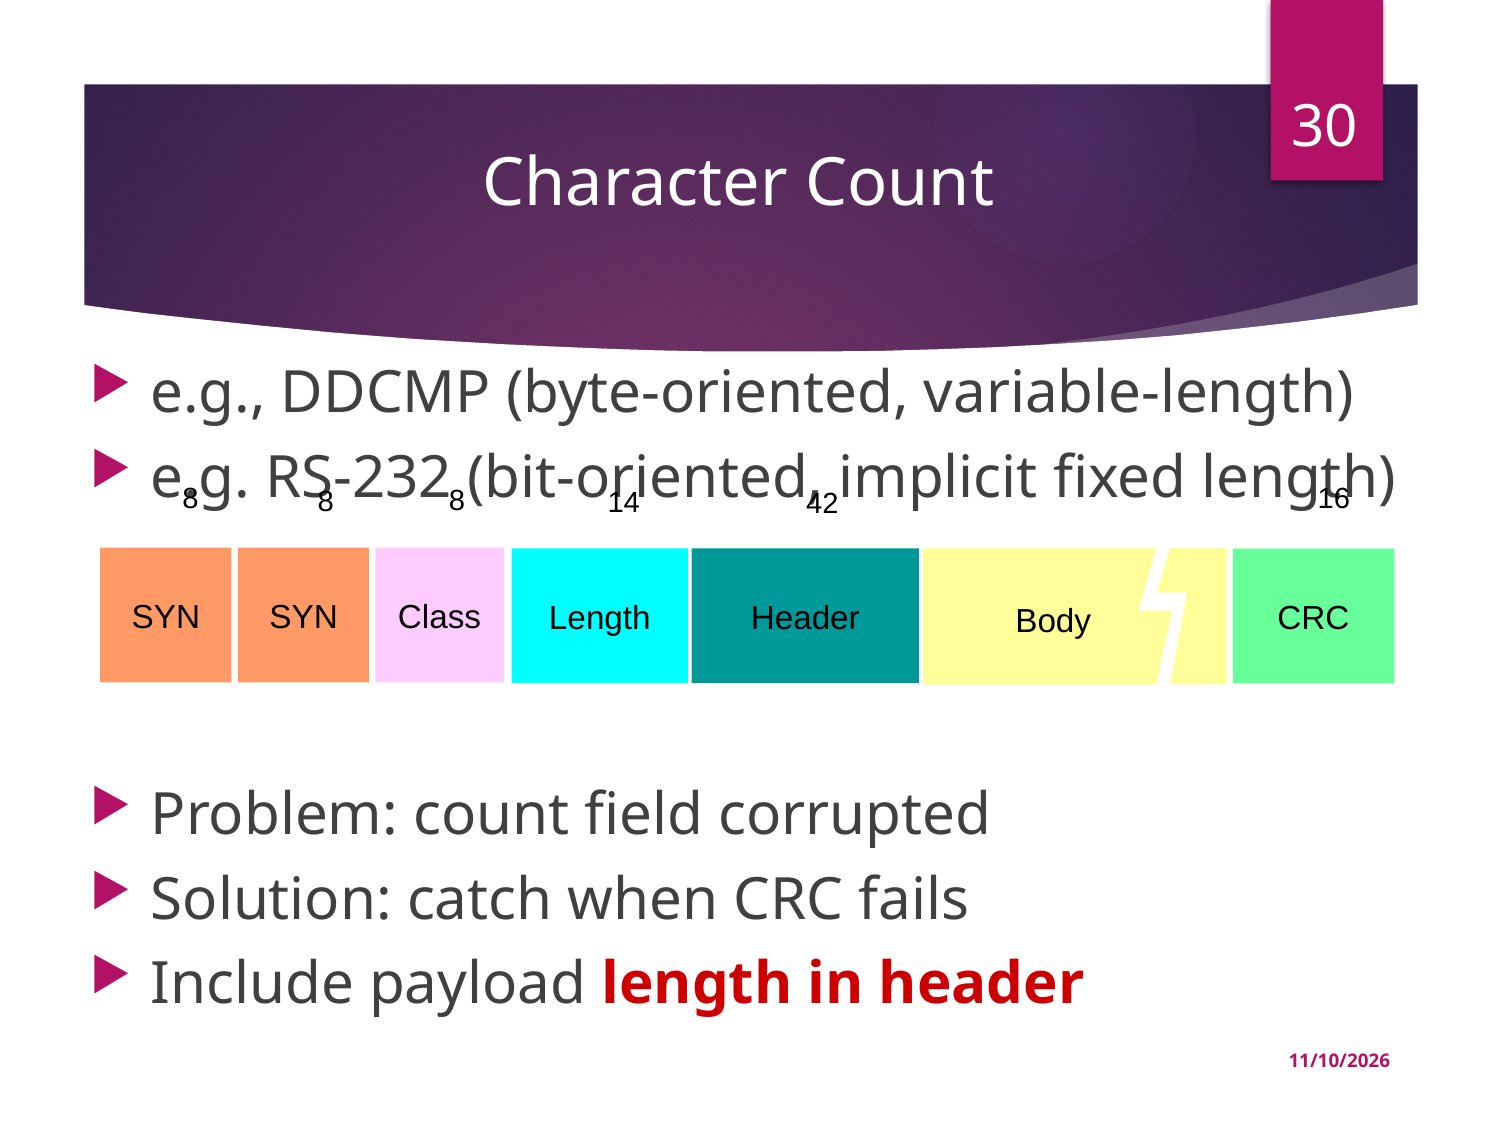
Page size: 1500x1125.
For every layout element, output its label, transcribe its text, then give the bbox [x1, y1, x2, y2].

title Character Count [75, 45, 1425, 233]
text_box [99, 479, 1395, 685]
list e.g., DDCMP (byte-oriented, variable-length)‏ e.g. RS-232 (bit-oriented, implicit fixed length)‏ Problem: count field corrupted Solution: catch when CRC fails Include payload length in header [75, 262, 1425, 1024]
slide_number 30 [1259, 48, 1390, 175]
slide_number 03-Jul-22 [1242, 1044, 1405, 1082]
